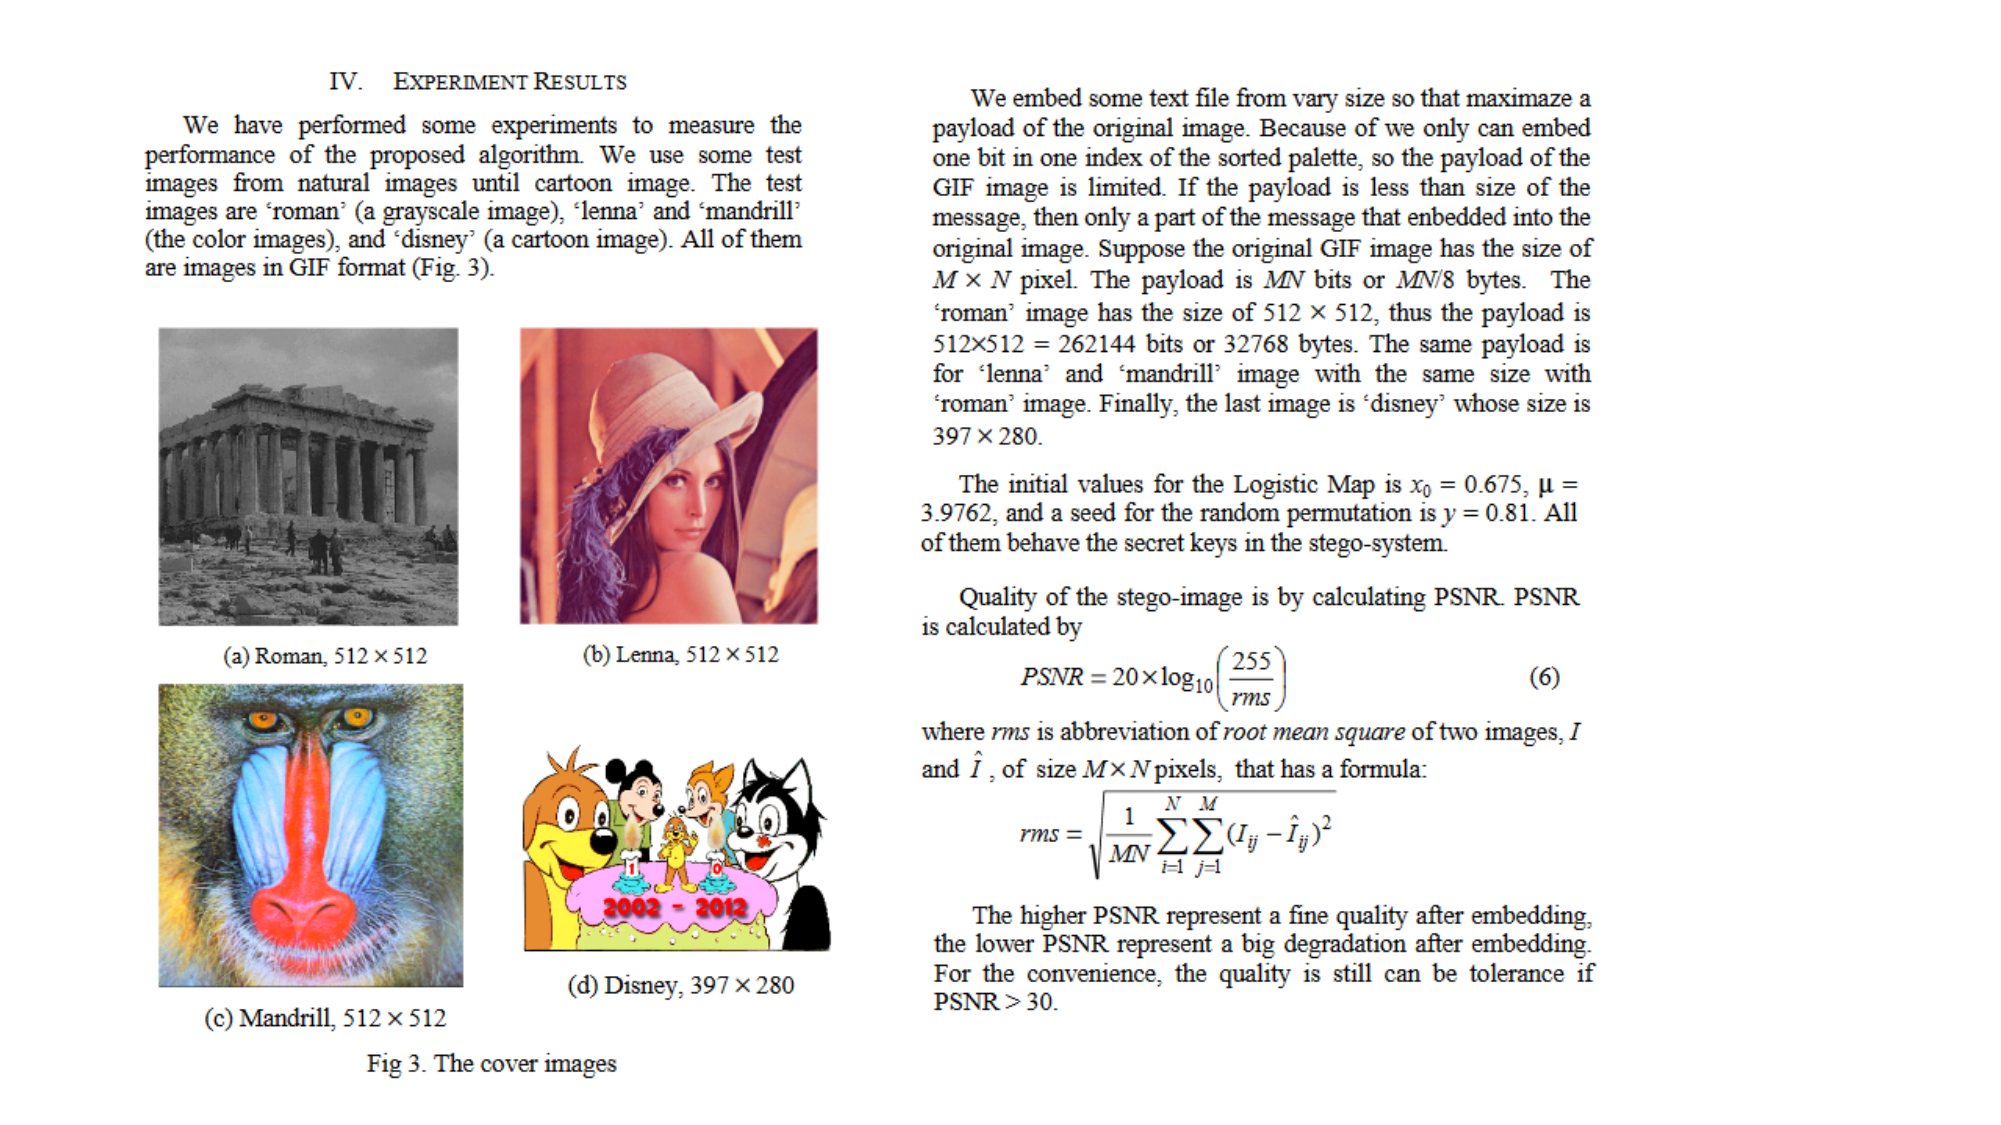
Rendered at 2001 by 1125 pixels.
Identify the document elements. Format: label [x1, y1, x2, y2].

picture [923, 77, 1623, 459]
picture [906, 466, 1617, 1026]
picture [139, 60, 864, 1083]
